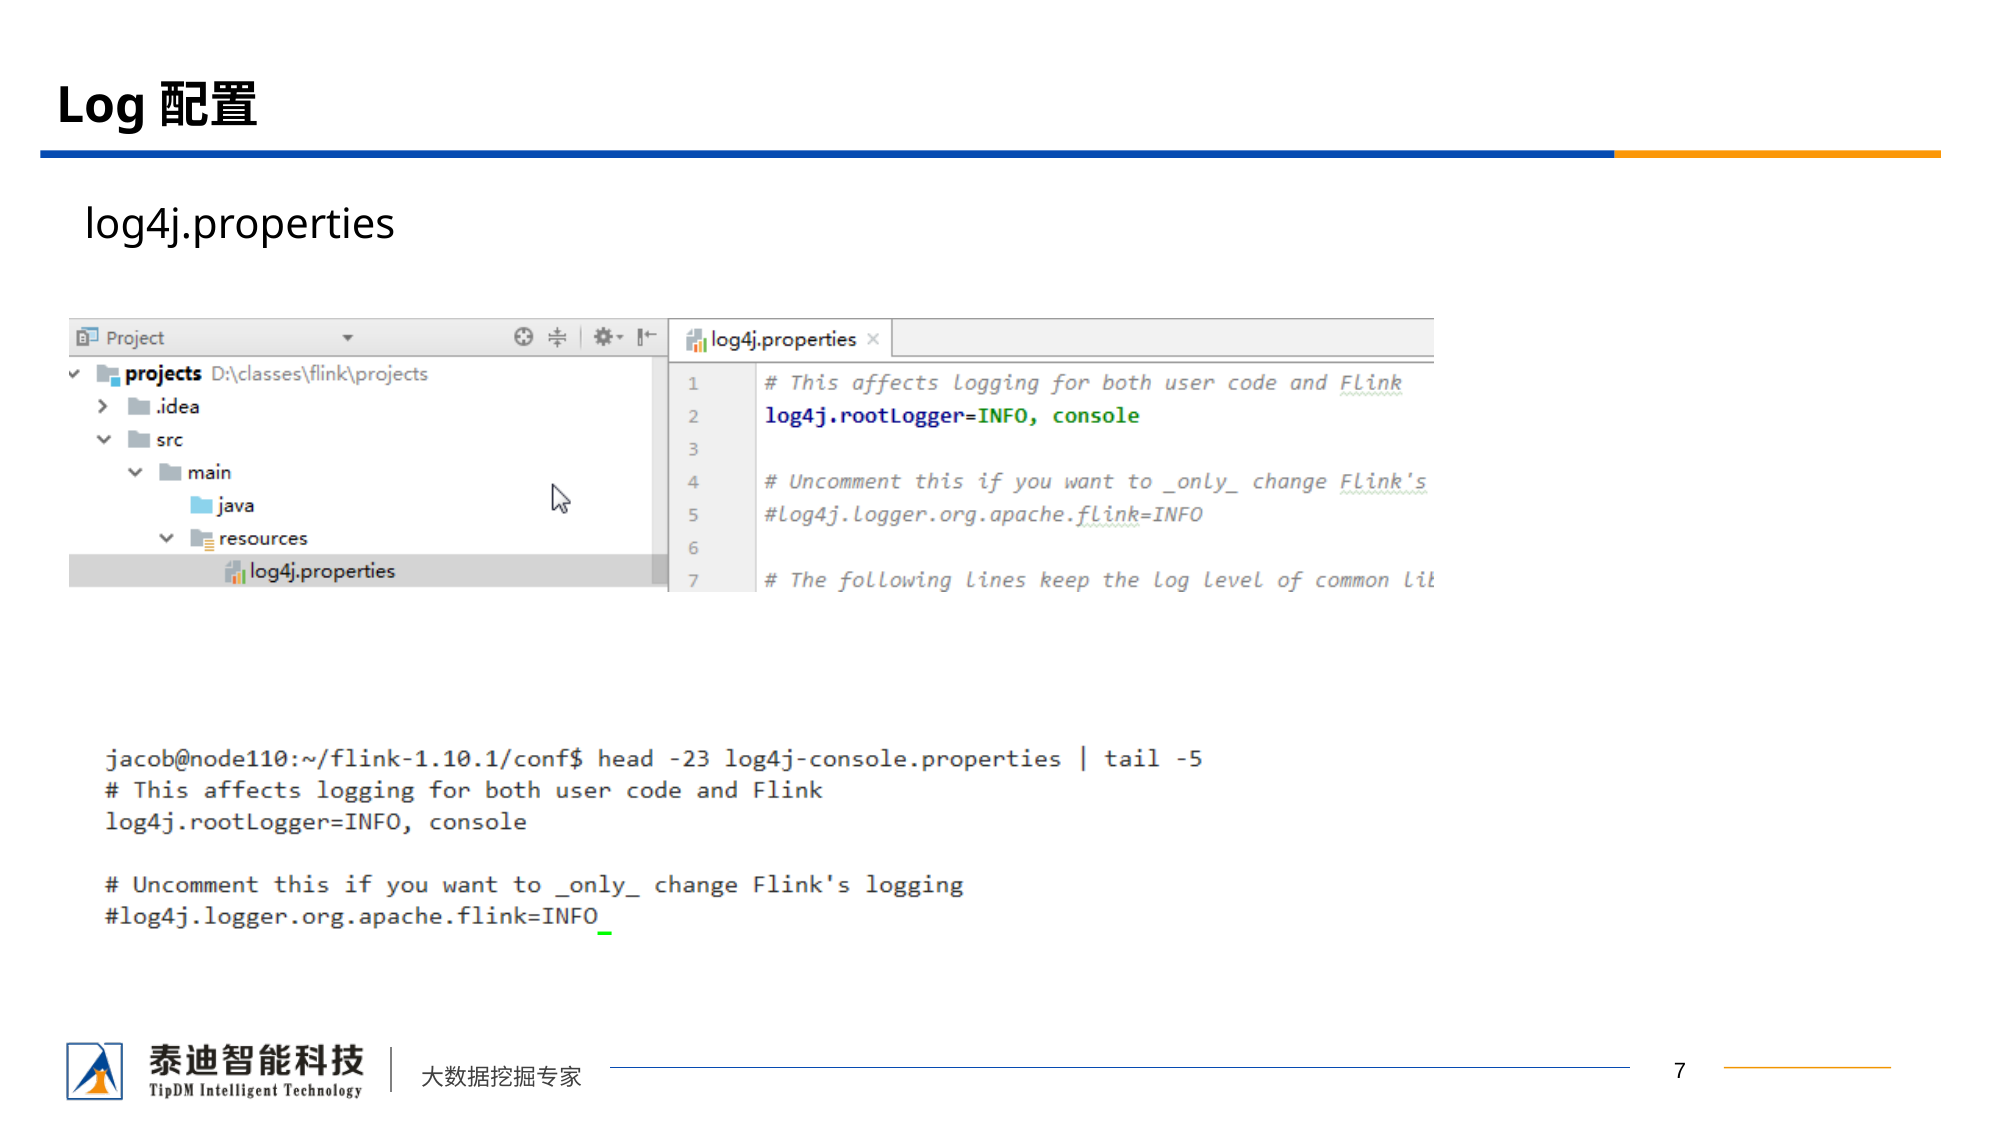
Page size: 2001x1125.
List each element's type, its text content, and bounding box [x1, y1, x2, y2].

title Log配置 [41, 58, 1842, 146]
list log4j.properties [69, 186, 1892, 257]
picture [62, 1028, 368, 1107]
picture [102, 743, 1211, 935]
picture [69, 318, 1434, 593]
